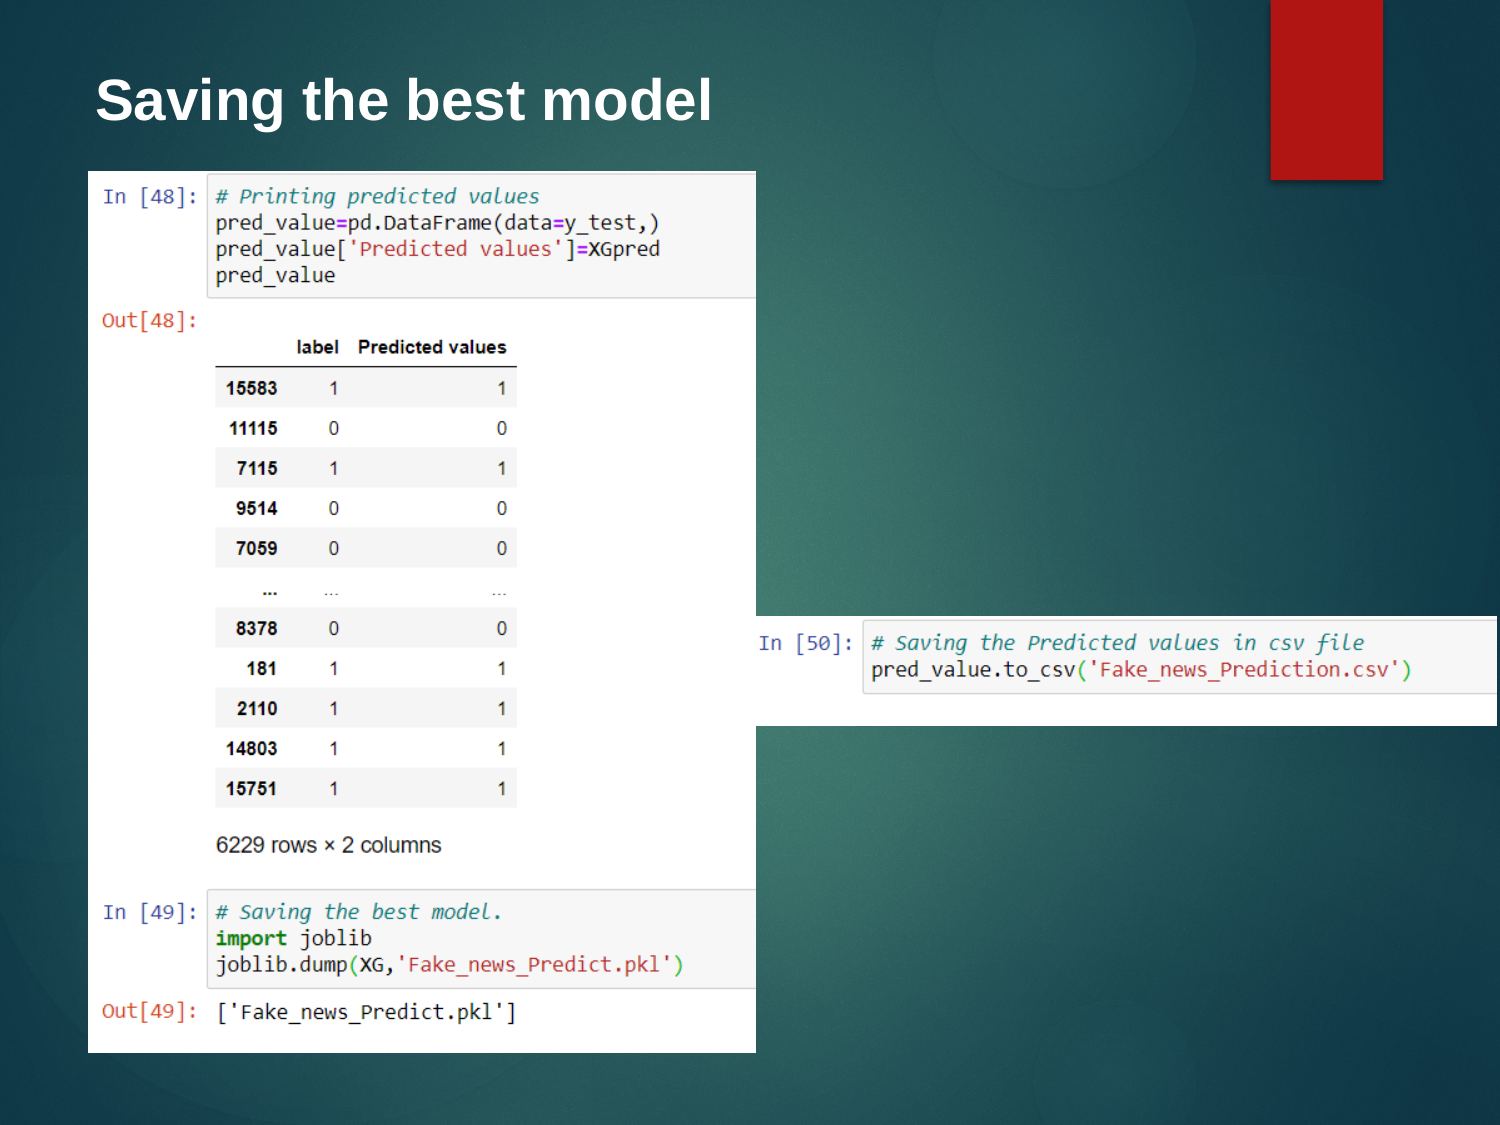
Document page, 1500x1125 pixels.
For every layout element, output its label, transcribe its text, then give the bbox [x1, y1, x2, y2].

text_box Saving the best model [80, 54, 729, 140]
picture [88, 170, 1498, 1053]
